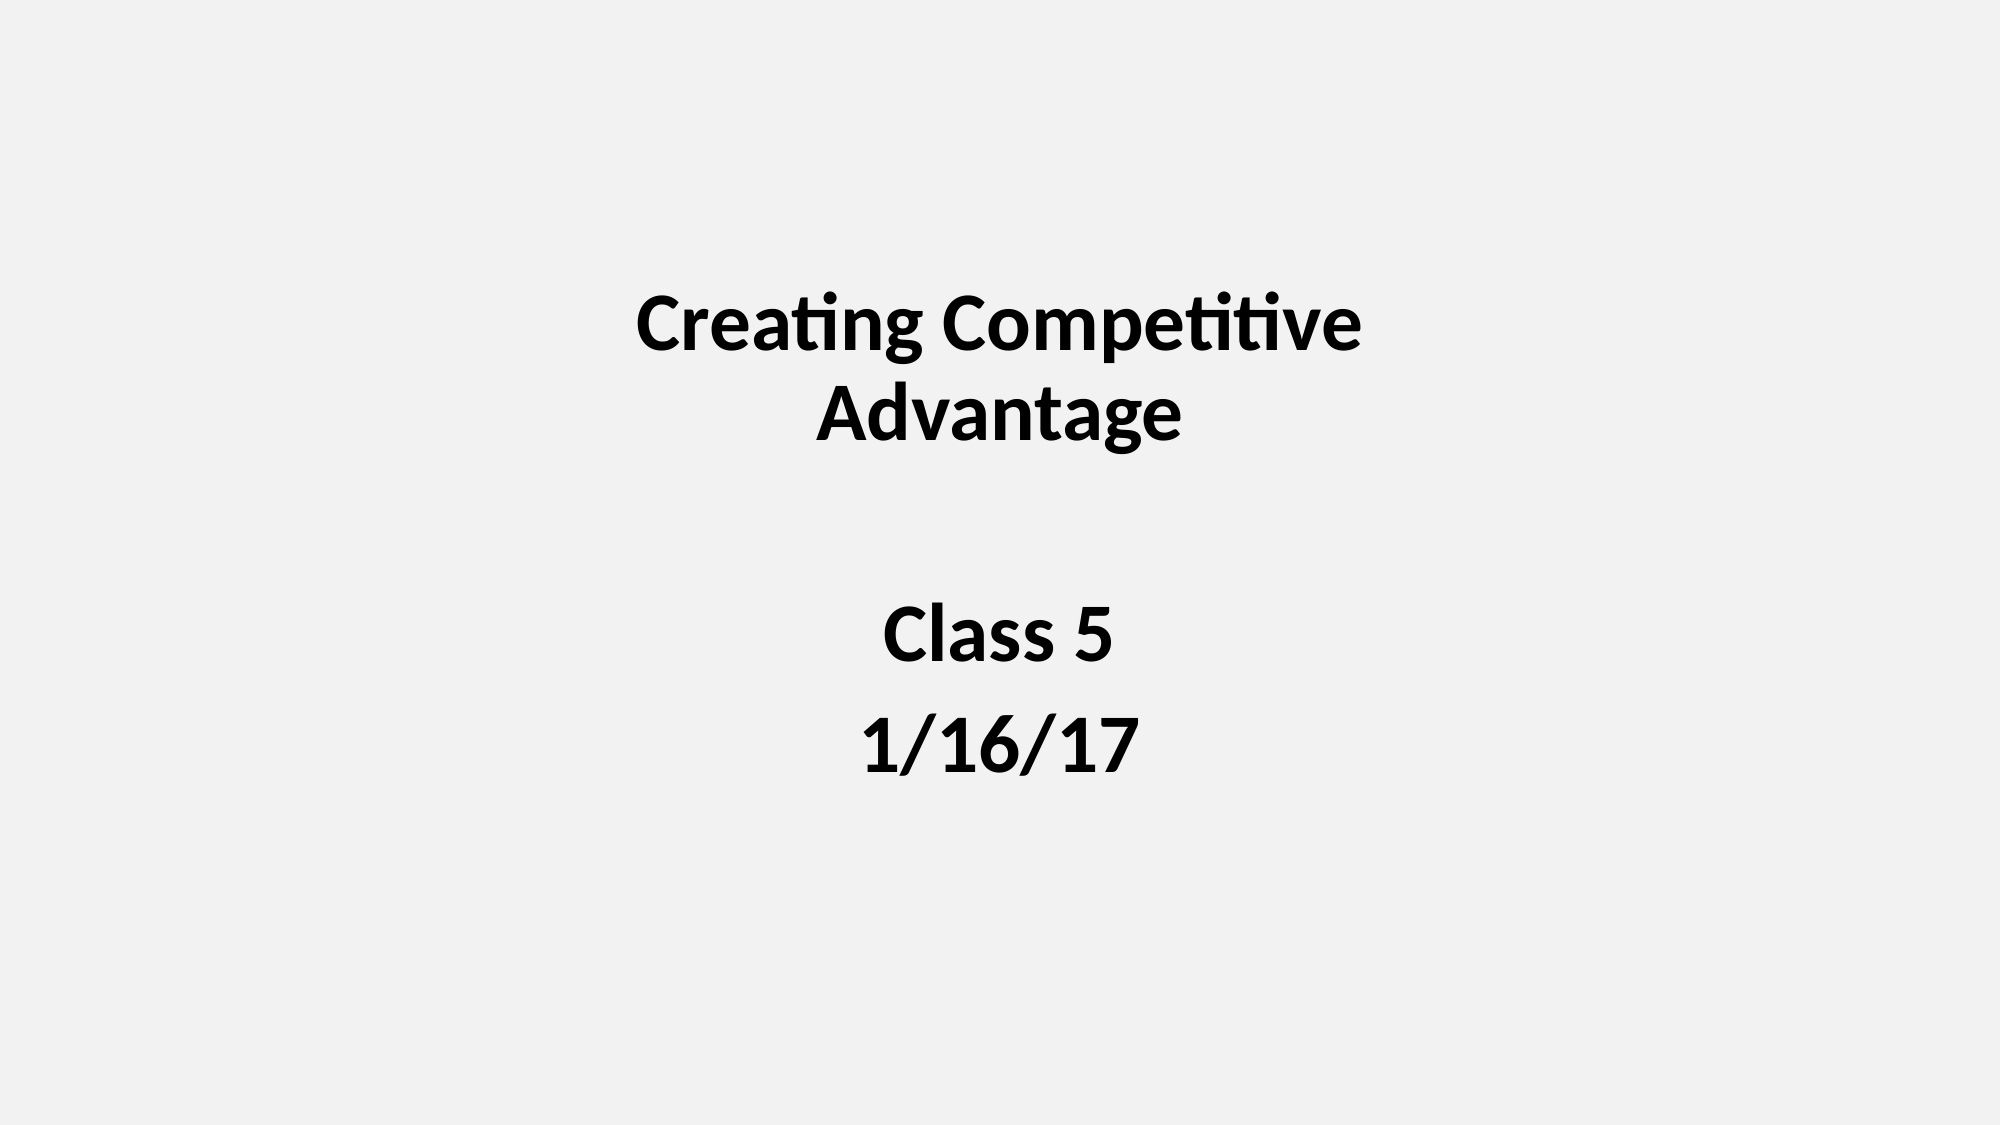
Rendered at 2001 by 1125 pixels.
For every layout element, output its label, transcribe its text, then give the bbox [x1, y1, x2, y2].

list Creating Competitive Advantage Class 5 1/16/17 [594, 270, 1406, 673]
